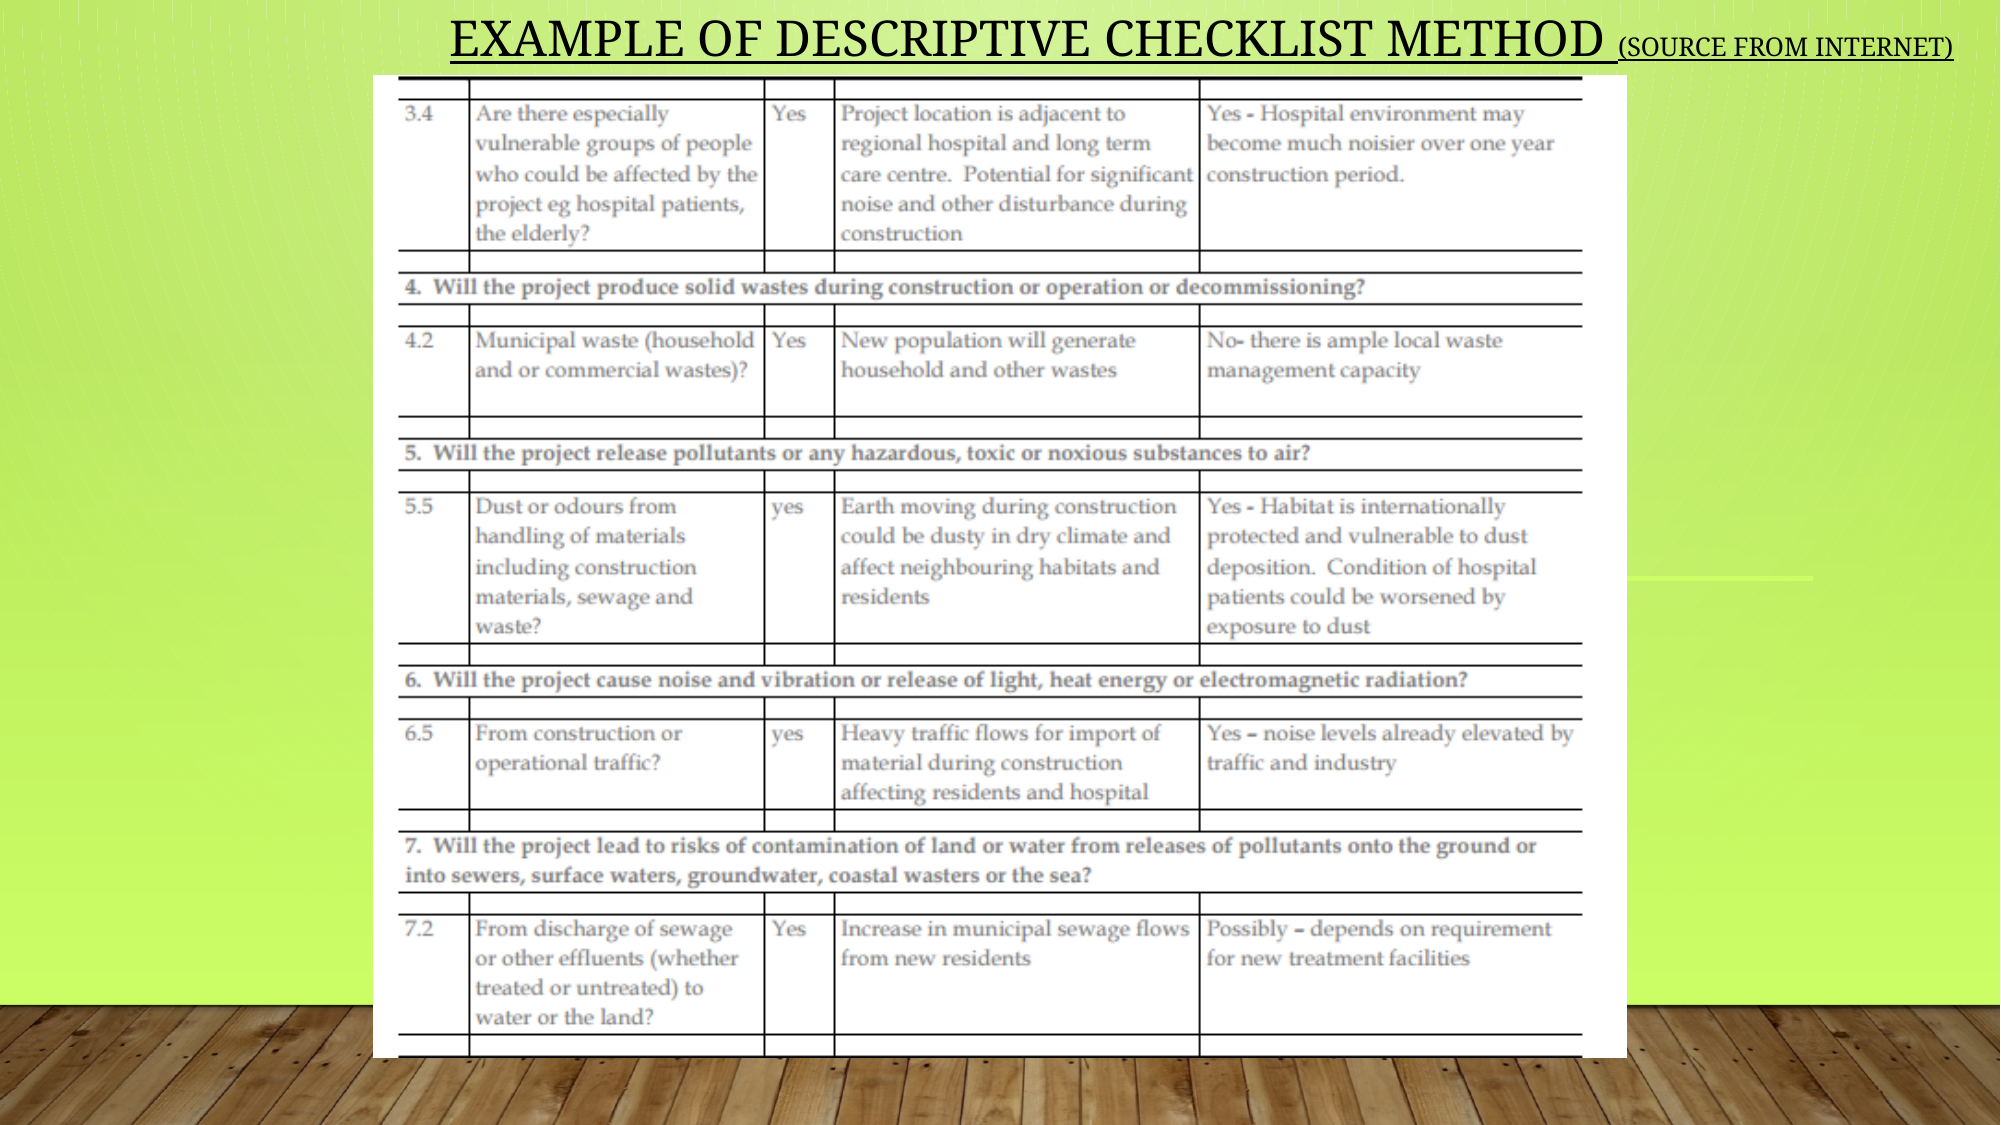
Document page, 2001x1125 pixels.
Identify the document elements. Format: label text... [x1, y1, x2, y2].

title Example of Descriptive Checklist Method (Source from internet) [418, 0, 1986, 68]
picture [0, 75, 2000, 1125]
